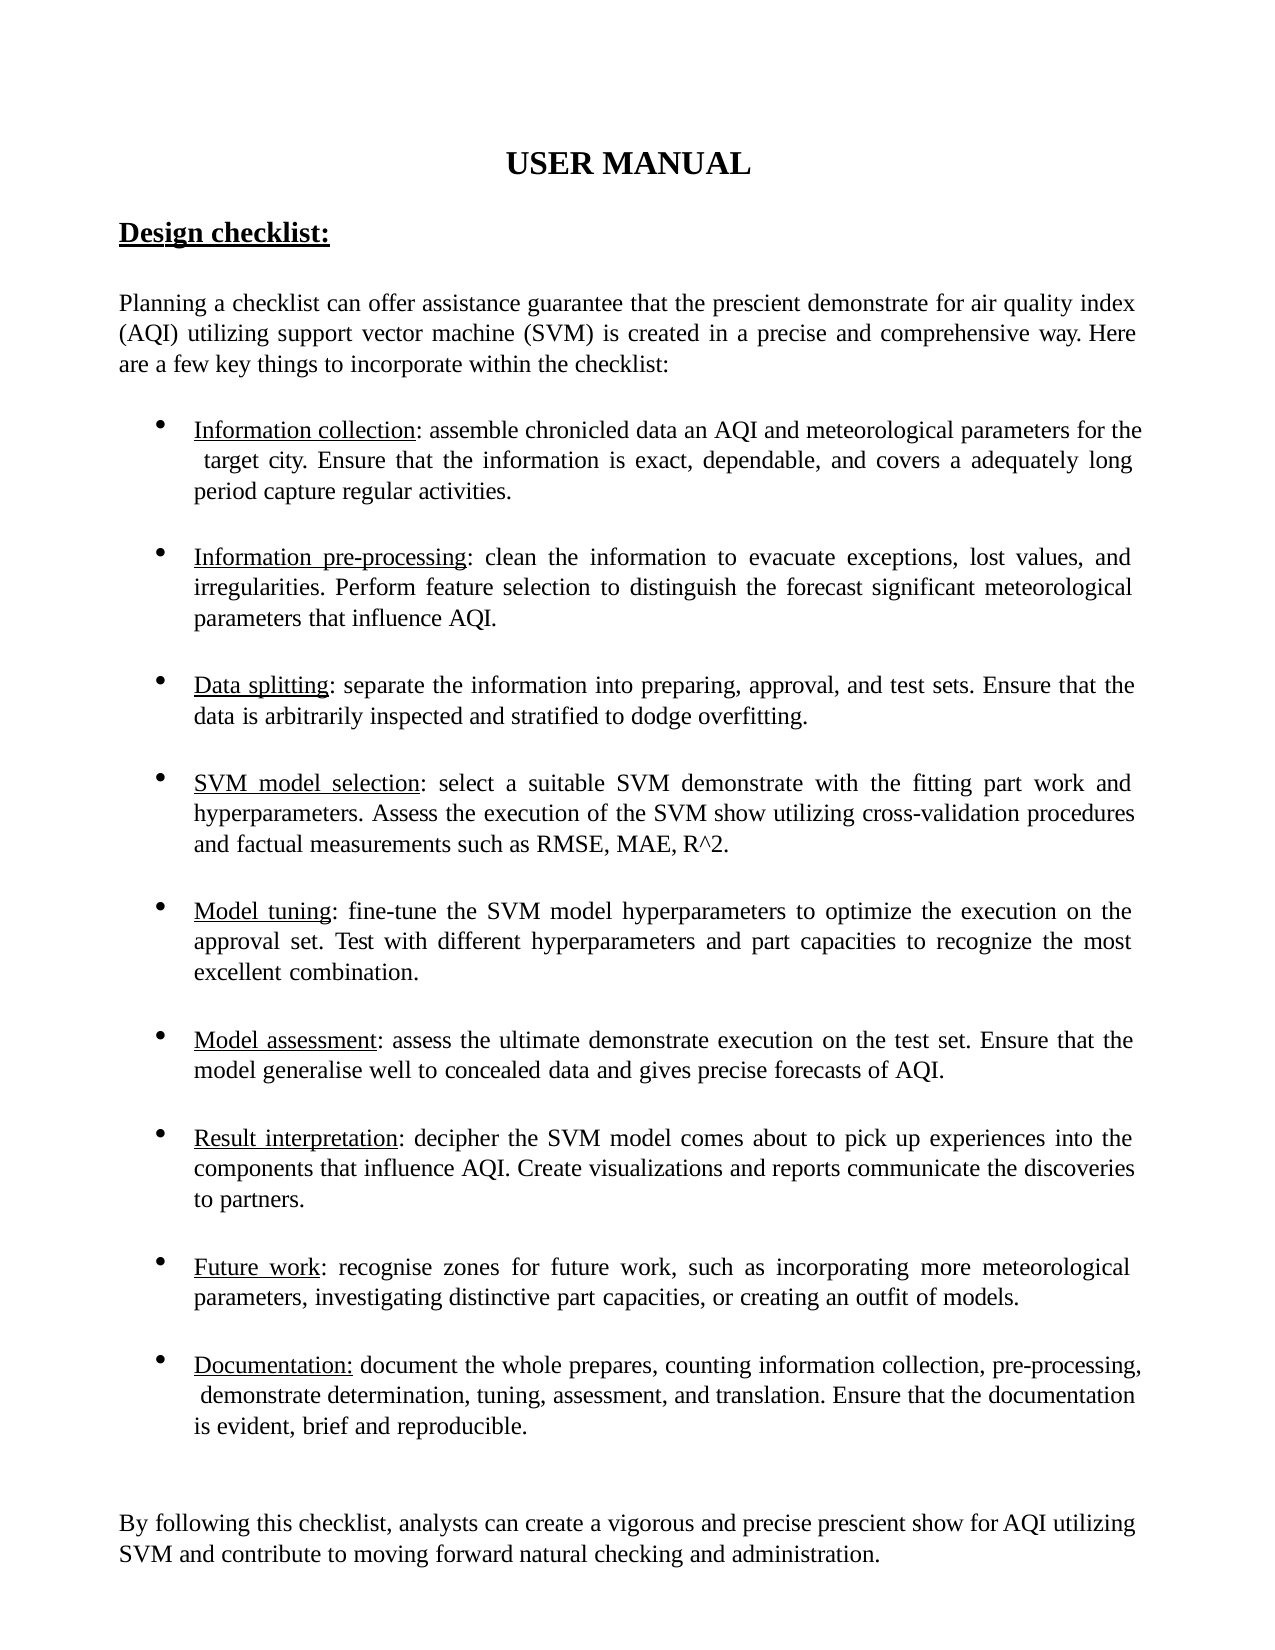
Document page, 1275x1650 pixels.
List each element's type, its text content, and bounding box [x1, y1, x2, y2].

text_box USER MANUAL [503, 138, 754, 181]
text_box Design checklist: Planning a checklist can offer assistance guarantee that the prescient demonstrate for air quality index (AQI) utilizing support vector machine (SVM) is created in a precise and comprehensive way. Here are a few key things to incorporate within the checklist: Information collection: assemble chronicled data an AQI and meteorological parameters for the target city. Ensure that the information is exact, dependable, and covers a adequately long period capture regular activities. Information pre-processing: clean the information to evacuate exceptions, lost values, and irregularities. Perform feature selection to distinguish the forecast significant meteorological parameters that influence AQI. Data splitting: separate the information into preparing, approval, and test sets. Ensure that the data is arbitrarily inspected and stratified to dodge overfitting. SVM model selection: select a suitable SVM demonstrate with the fitting part work and hyperparameters. Assess the execution of the SVM show utilizing cross-validation procedures and factual measurements such as RMSE, MAE, R^2. Model tuning: fine-tune the SVM model hyperparameters to optimize the execution on the approval set. Test with different hyperparameters and part capacities to recognize the most excellent combination. Model assessment: assess the ultimate demonstrate execution on the test set. Ensure that the model generalise well to concealed data and gives precise forecasts of AQI. Result interpretation: decipher the SVM model comes about to pick up experiences into the components that influence AQI. Create visualizations and reports communicate the discoveries to partners. Future work: recognise zones for future work, such as incorporating more meteorological parameters, investigating distinctive part capacities, or creating an outfit of models. Documentation: document the whole prepares, counting information collection, pre-processing, demonstrate determination, tuning, assessment, and translation. Ensure that the documentation is evident, brief and reproducible. By following this checklist, analysts can create a vigorous and precise prescient show for AQI utilizing SVM and contribute to moving forward natural checking and administration. [116, 211, 1144, 1567]
